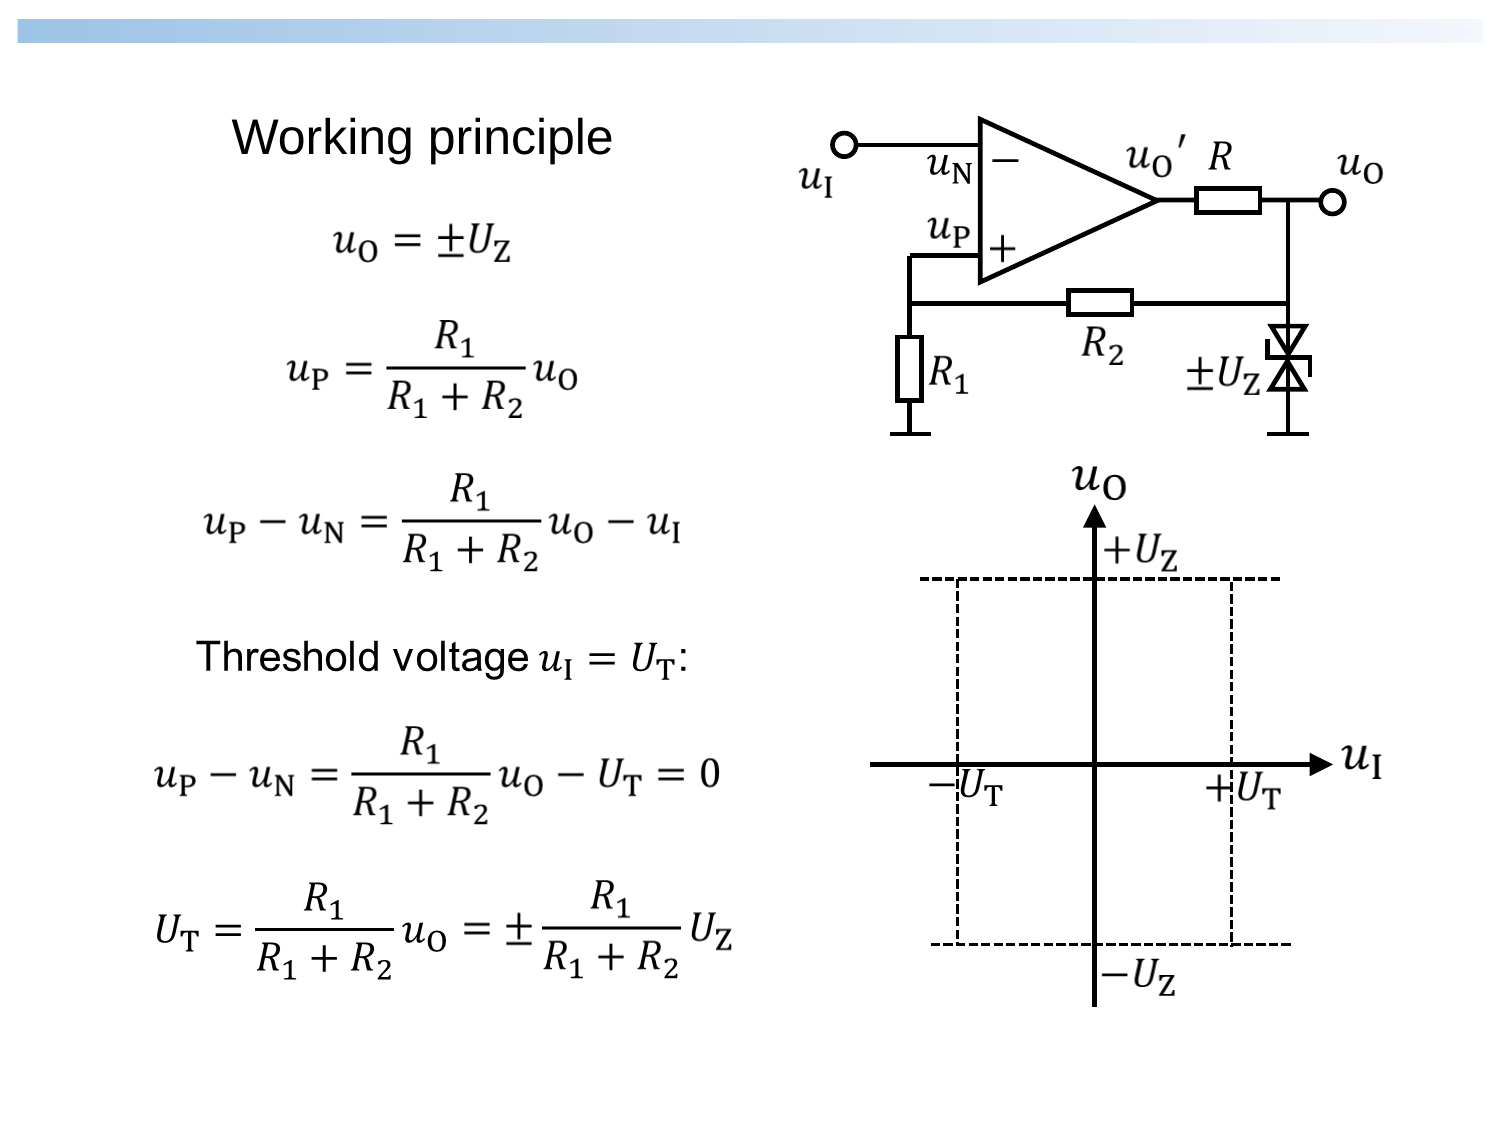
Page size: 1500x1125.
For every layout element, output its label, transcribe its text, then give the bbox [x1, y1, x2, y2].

text_box [124, 877, 478, 980]
text_box Working principle [103, 96, 743, 172]
text_box [125, 469, 761, 572]
text_box [202, 315, 665, 419]
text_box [869, 435, 1414, 1007]
text_box [266, 212, 579, 264]
text_box [401, 875, 794, 979]
text_box [119, 722, 755, 825]
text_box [793, 119, 1391, 435]
text_box [17, 18, 1483, 44]
text_box [162, 622, 724, 688]
